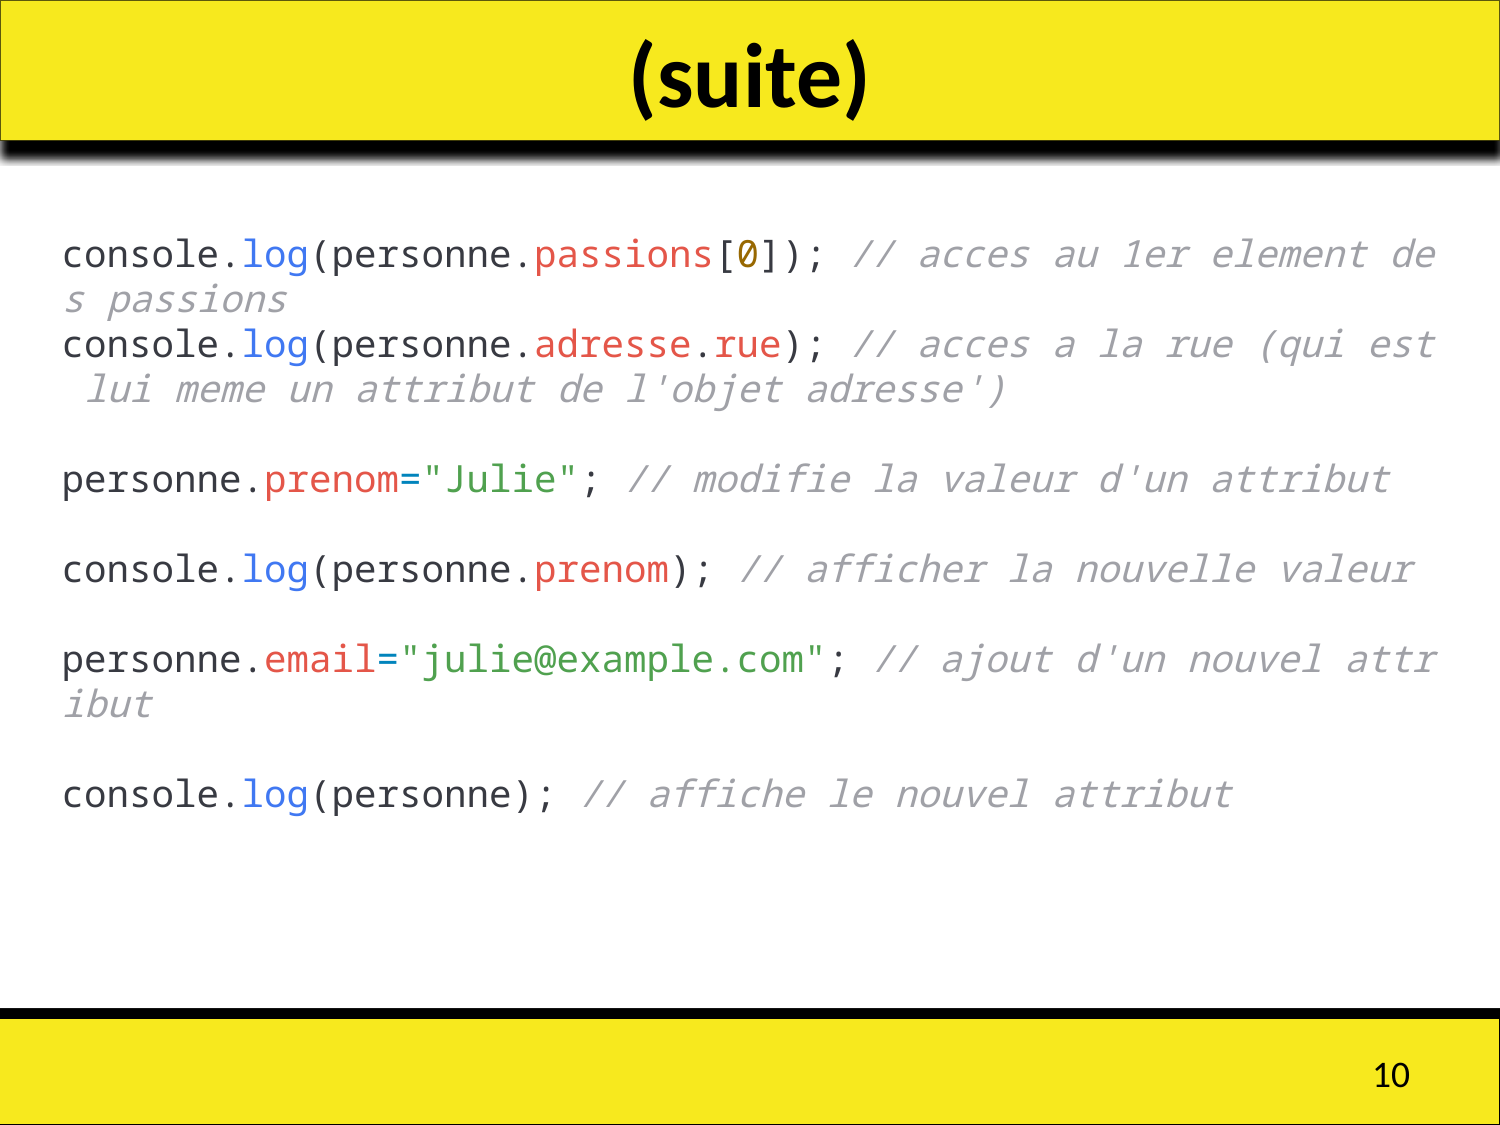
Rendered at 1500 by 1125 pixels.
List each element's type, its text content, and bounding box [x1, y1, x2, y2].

title (suite) [0, 0, 1500, 141]
slide_number 10 [1074, 1042, 1425, 1103]
text_box [0, 1018, 1500, 1125]
text_box console.log(personne.passions[0]); // acces au 1er element des passions console.log(personne.adresse.rue); // acces a la rue (qui est lui meme un attribut de l'objet adresse') personne.prenom="Julie"; // modifie la valeur d'un attribut console.log(personne.prenom); // afficher la nouvelle valeur personne.email="julie@example.com"; // ajout d'un nouvel attribut console.log(personne); // affiche le nouvel attribut [46, 222, 1454, 868]
